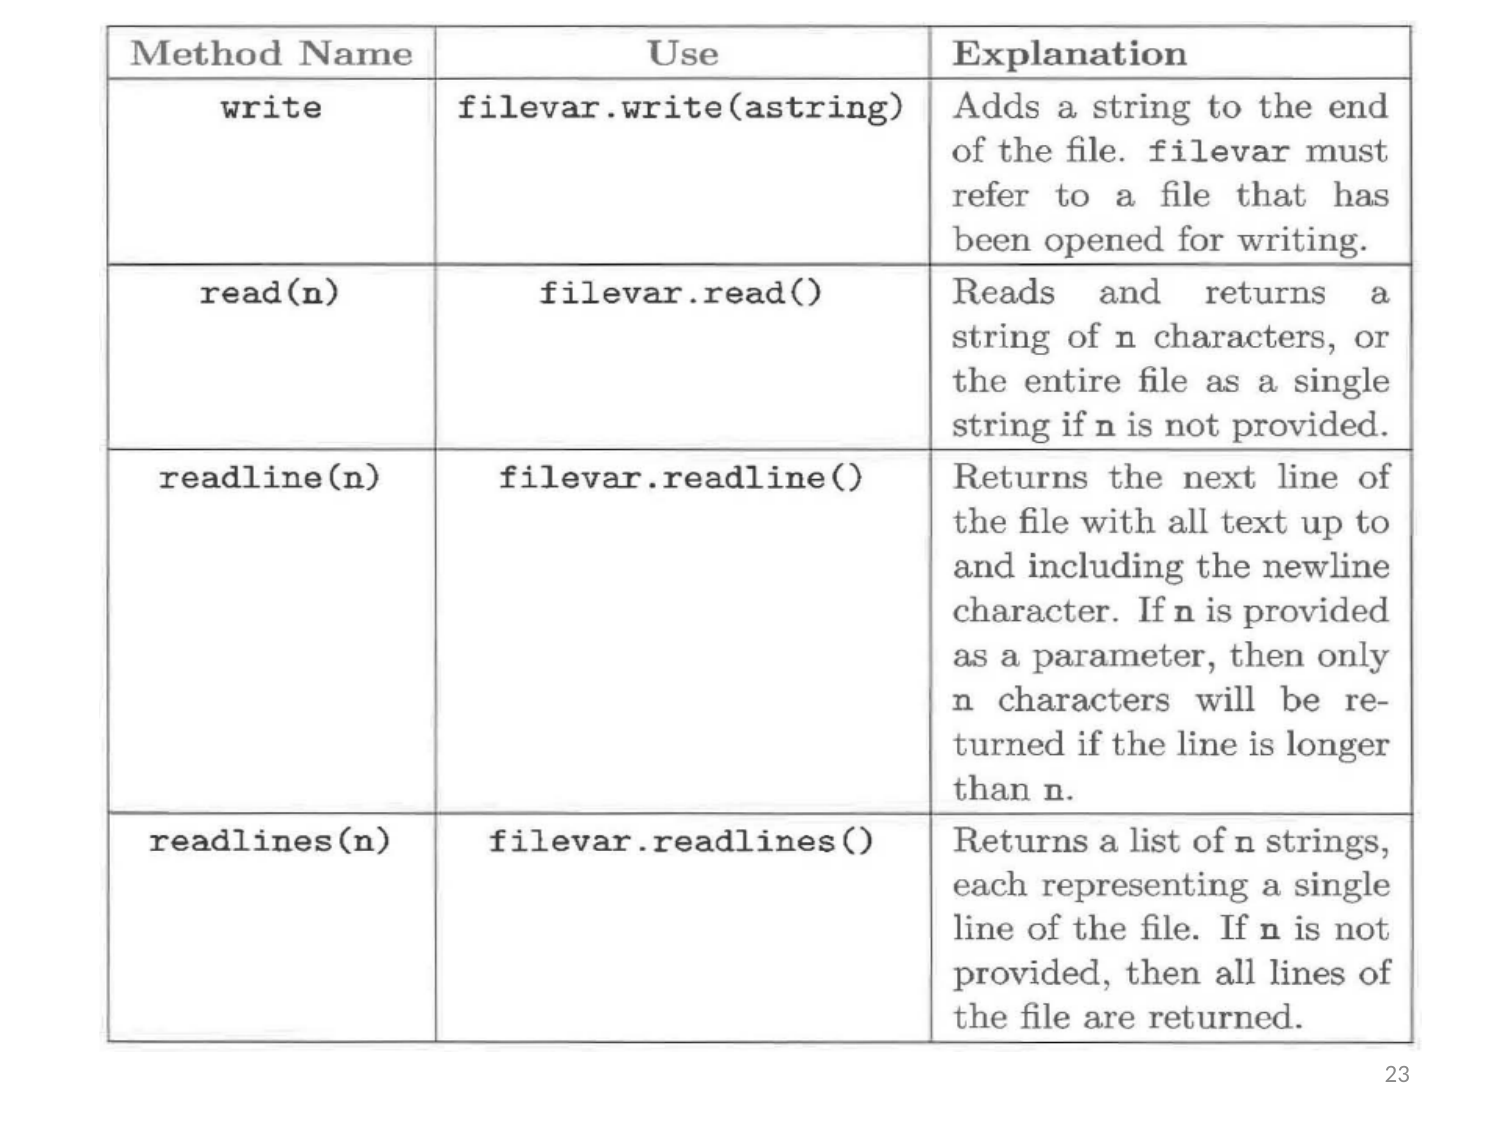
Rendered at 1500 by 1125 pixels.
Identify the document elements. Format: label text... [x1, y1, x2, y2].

slide_number 23 [1074, 1055, 1425, 1103]
picture [99, 20, 1423, 1053]
